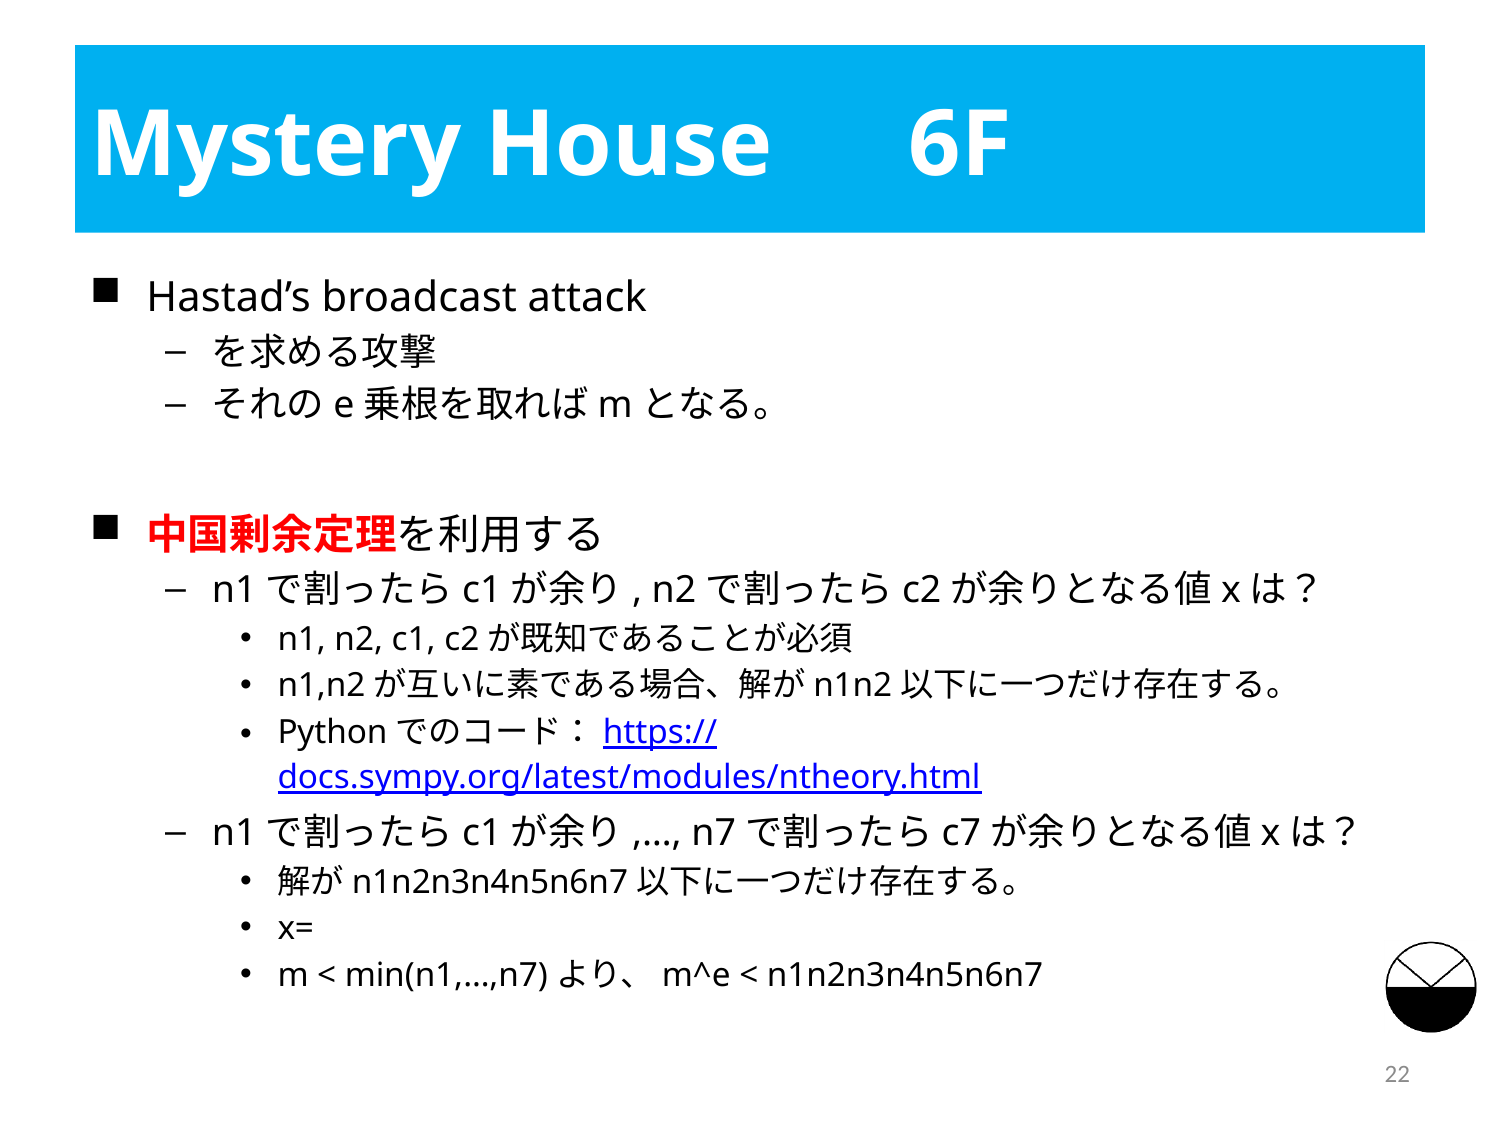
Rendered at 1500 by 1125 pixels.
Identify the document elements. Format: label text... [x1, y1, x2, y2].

title Mystery House 6F [75, 45, 1425, 233]
slide_number 22 [1074, 1042, 1425, 1103]
picture [1384, 940, 1477, 1033]
